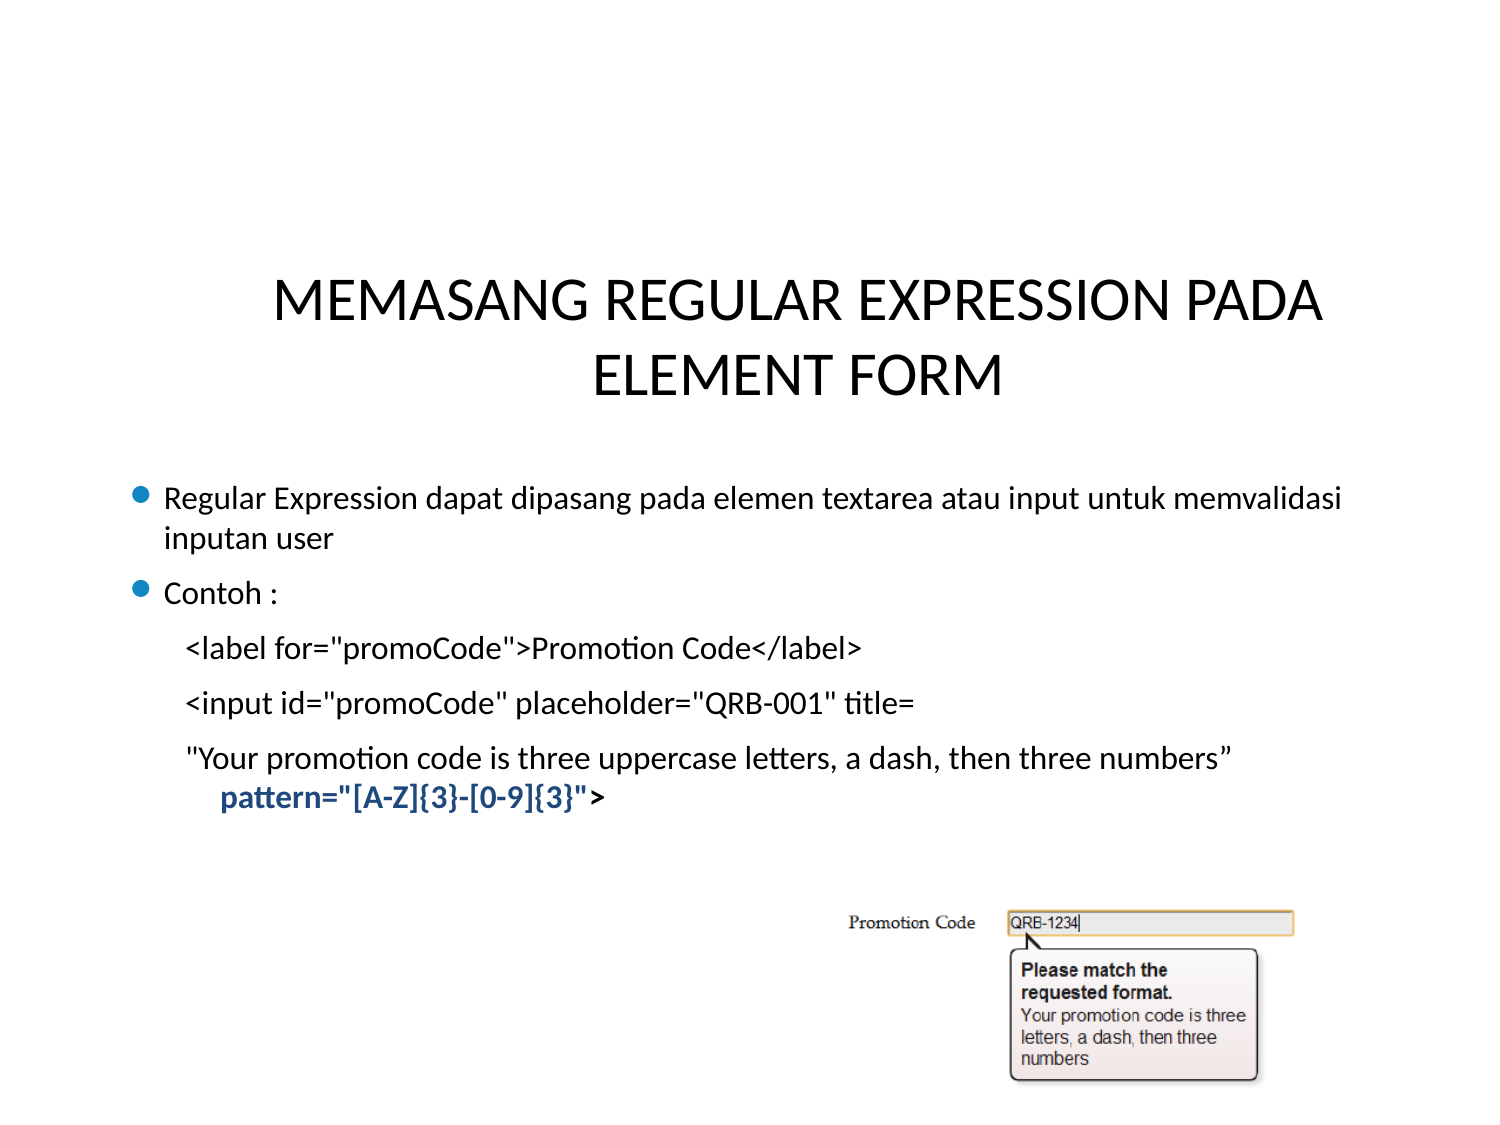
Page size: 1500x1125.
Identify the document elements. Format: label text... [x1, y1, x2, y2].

title MEMASANG REGULAR EXPRESSION PADA ELEMENT FORM [182, 224, 1416, 441]
list Regular Expression dapat dipasang pada elemen textarea atau input untuk memvalidasi inputan user Contoh : <label for="promoCode">Promotion Code</label> <input id="promoCode" placeholder="QRB-001" title= "Your promotion code is three uppercase letters, a dash, then three numbers” pattern="[A-Z]{3}-[0-9]{3}"> [117, 468, 1416, 900]
picture [845, 899, 1305, 1099]
